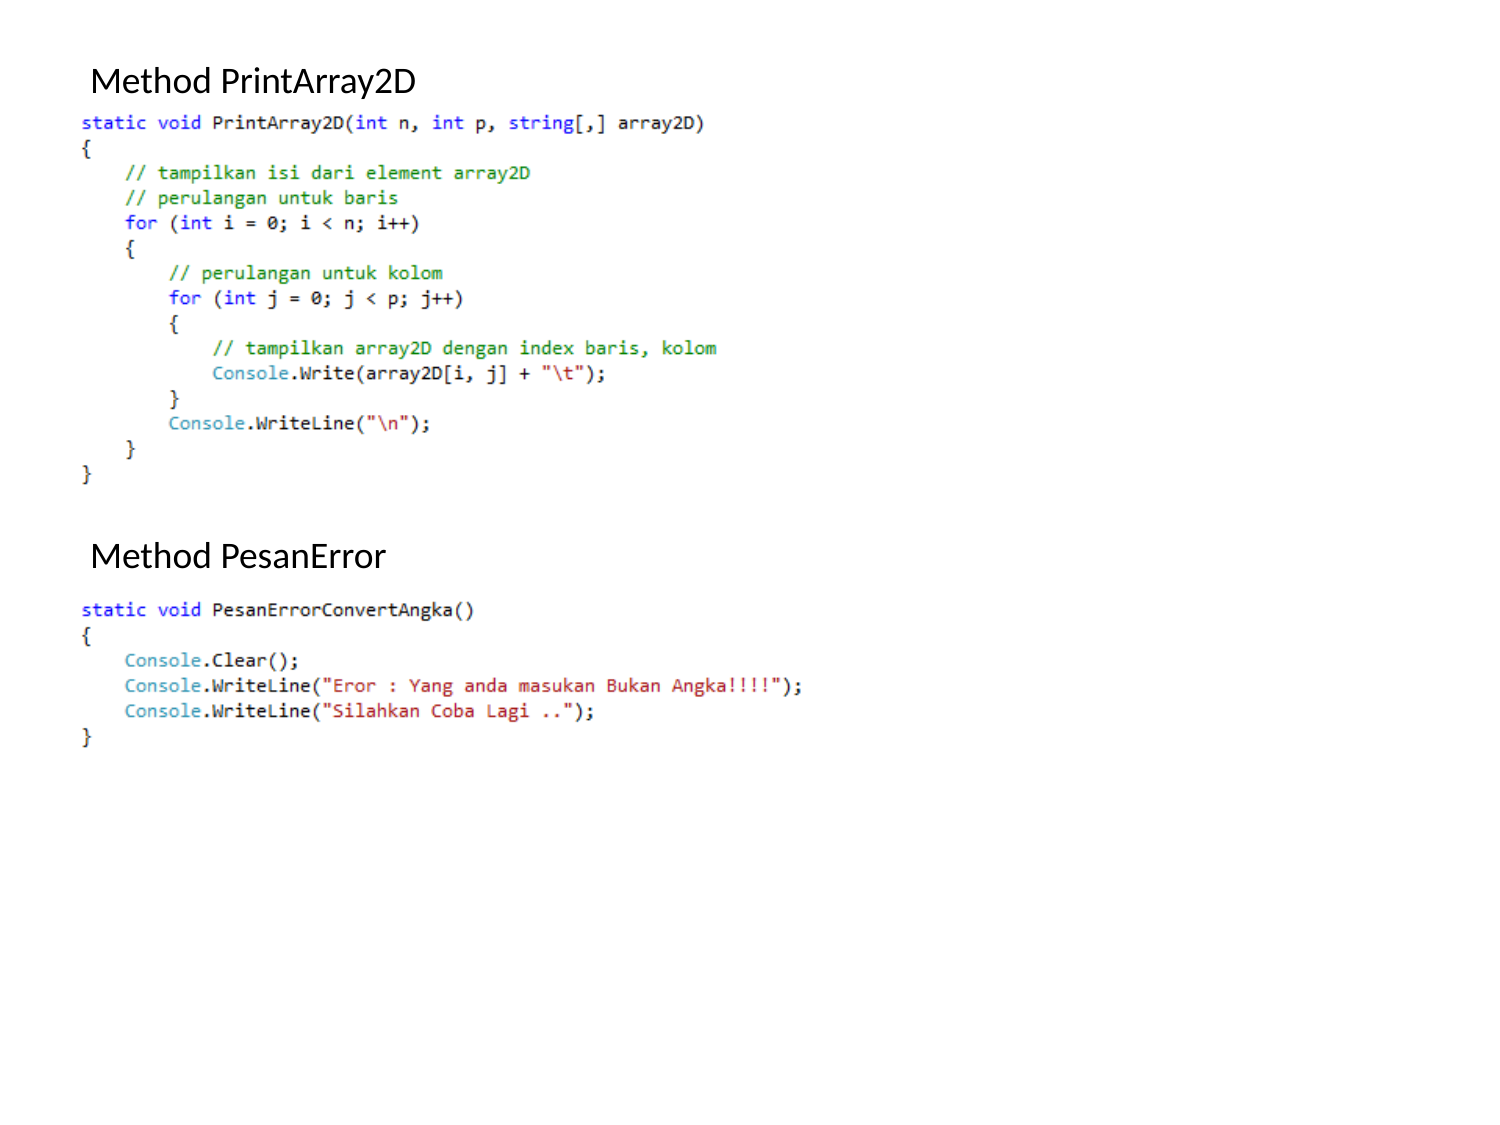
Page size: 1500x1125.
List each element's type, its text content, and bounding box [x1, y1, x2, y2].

title Method PrintArray2D [75, 45, 1425, 113]
picture [74, 112, 740, 487]
picture [74, 599, 810, 749]
text_box Method PesanError [74, 519, 1425, 588]
